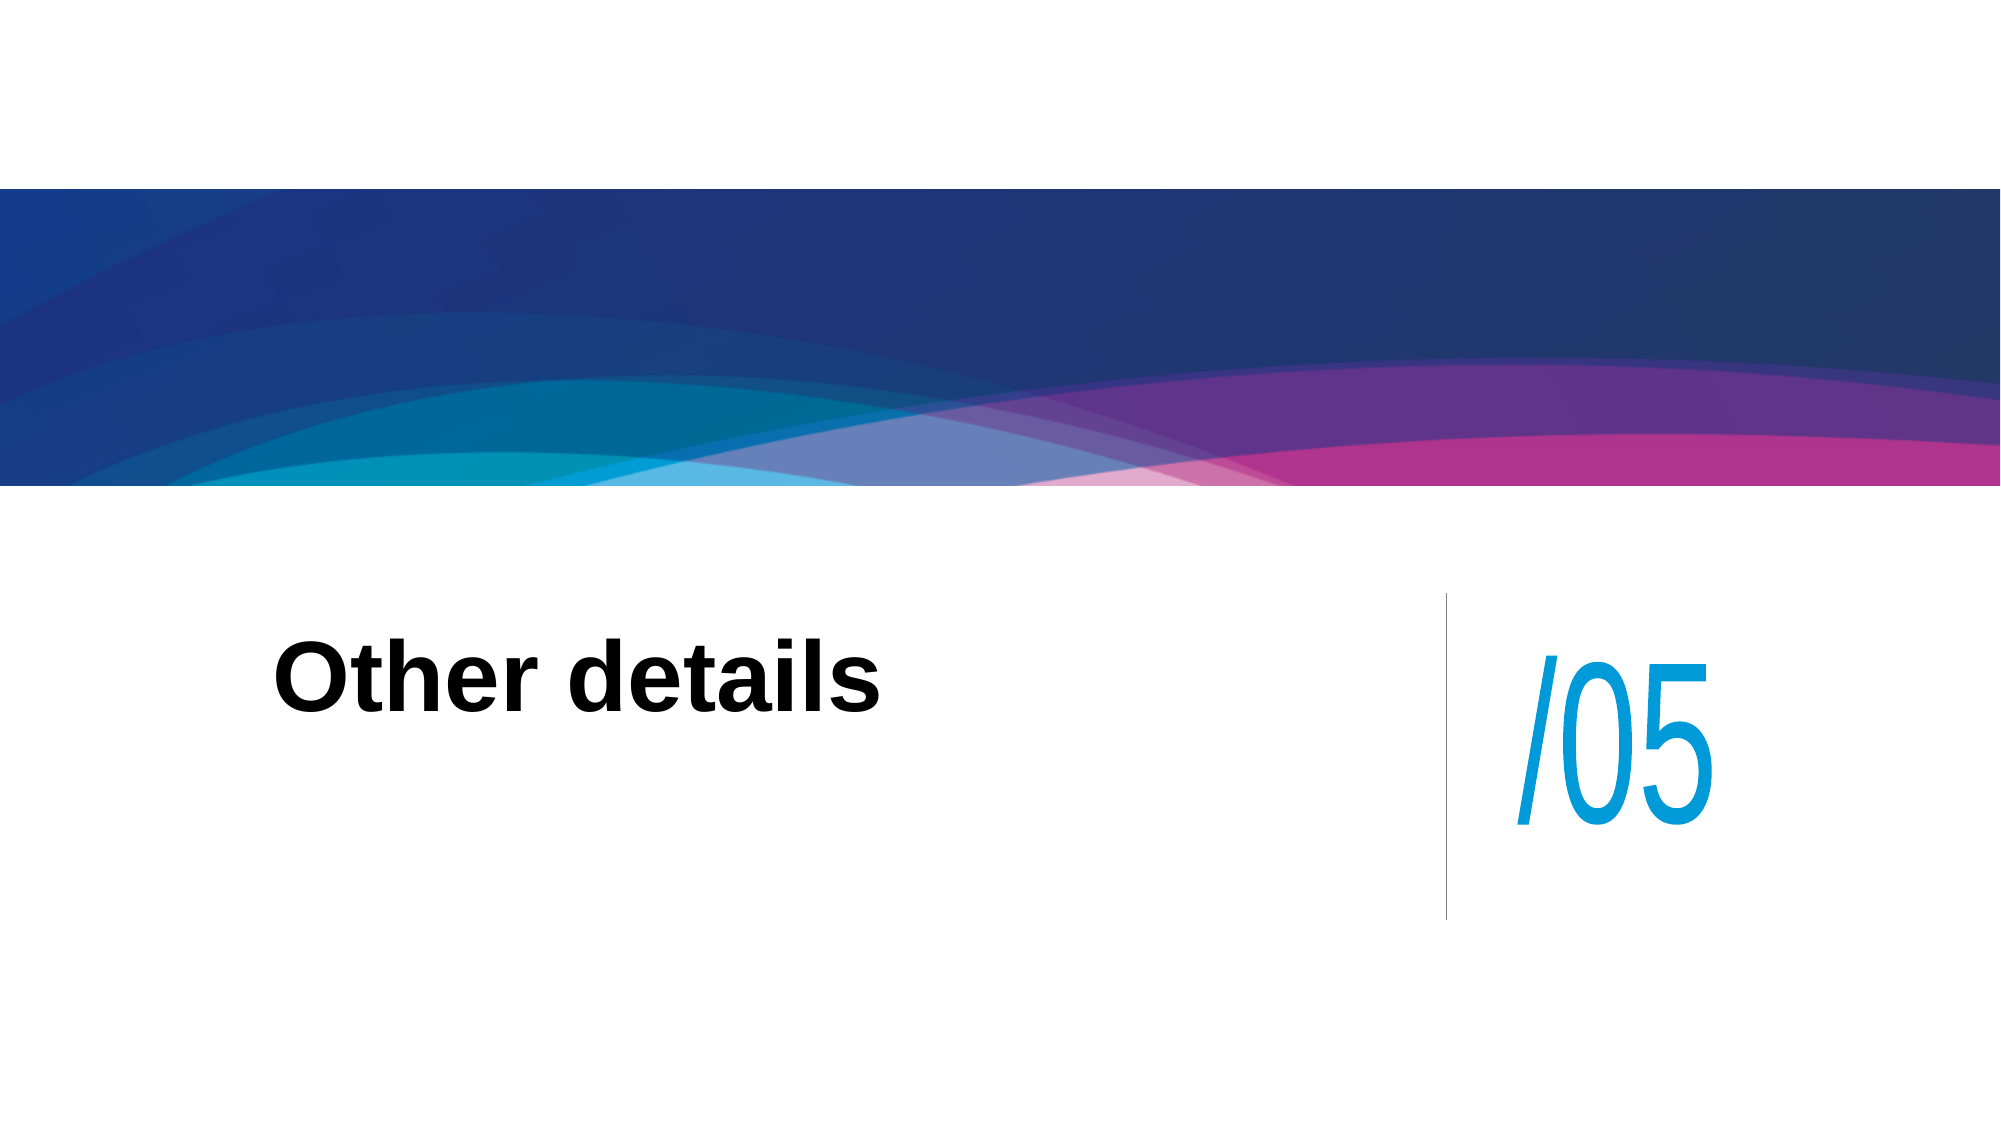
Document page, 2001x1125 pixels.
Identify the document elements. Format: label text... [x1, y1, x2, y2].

picture [0, 189, 2001, 486]
title Other details [257, 593, 1147, 741]
